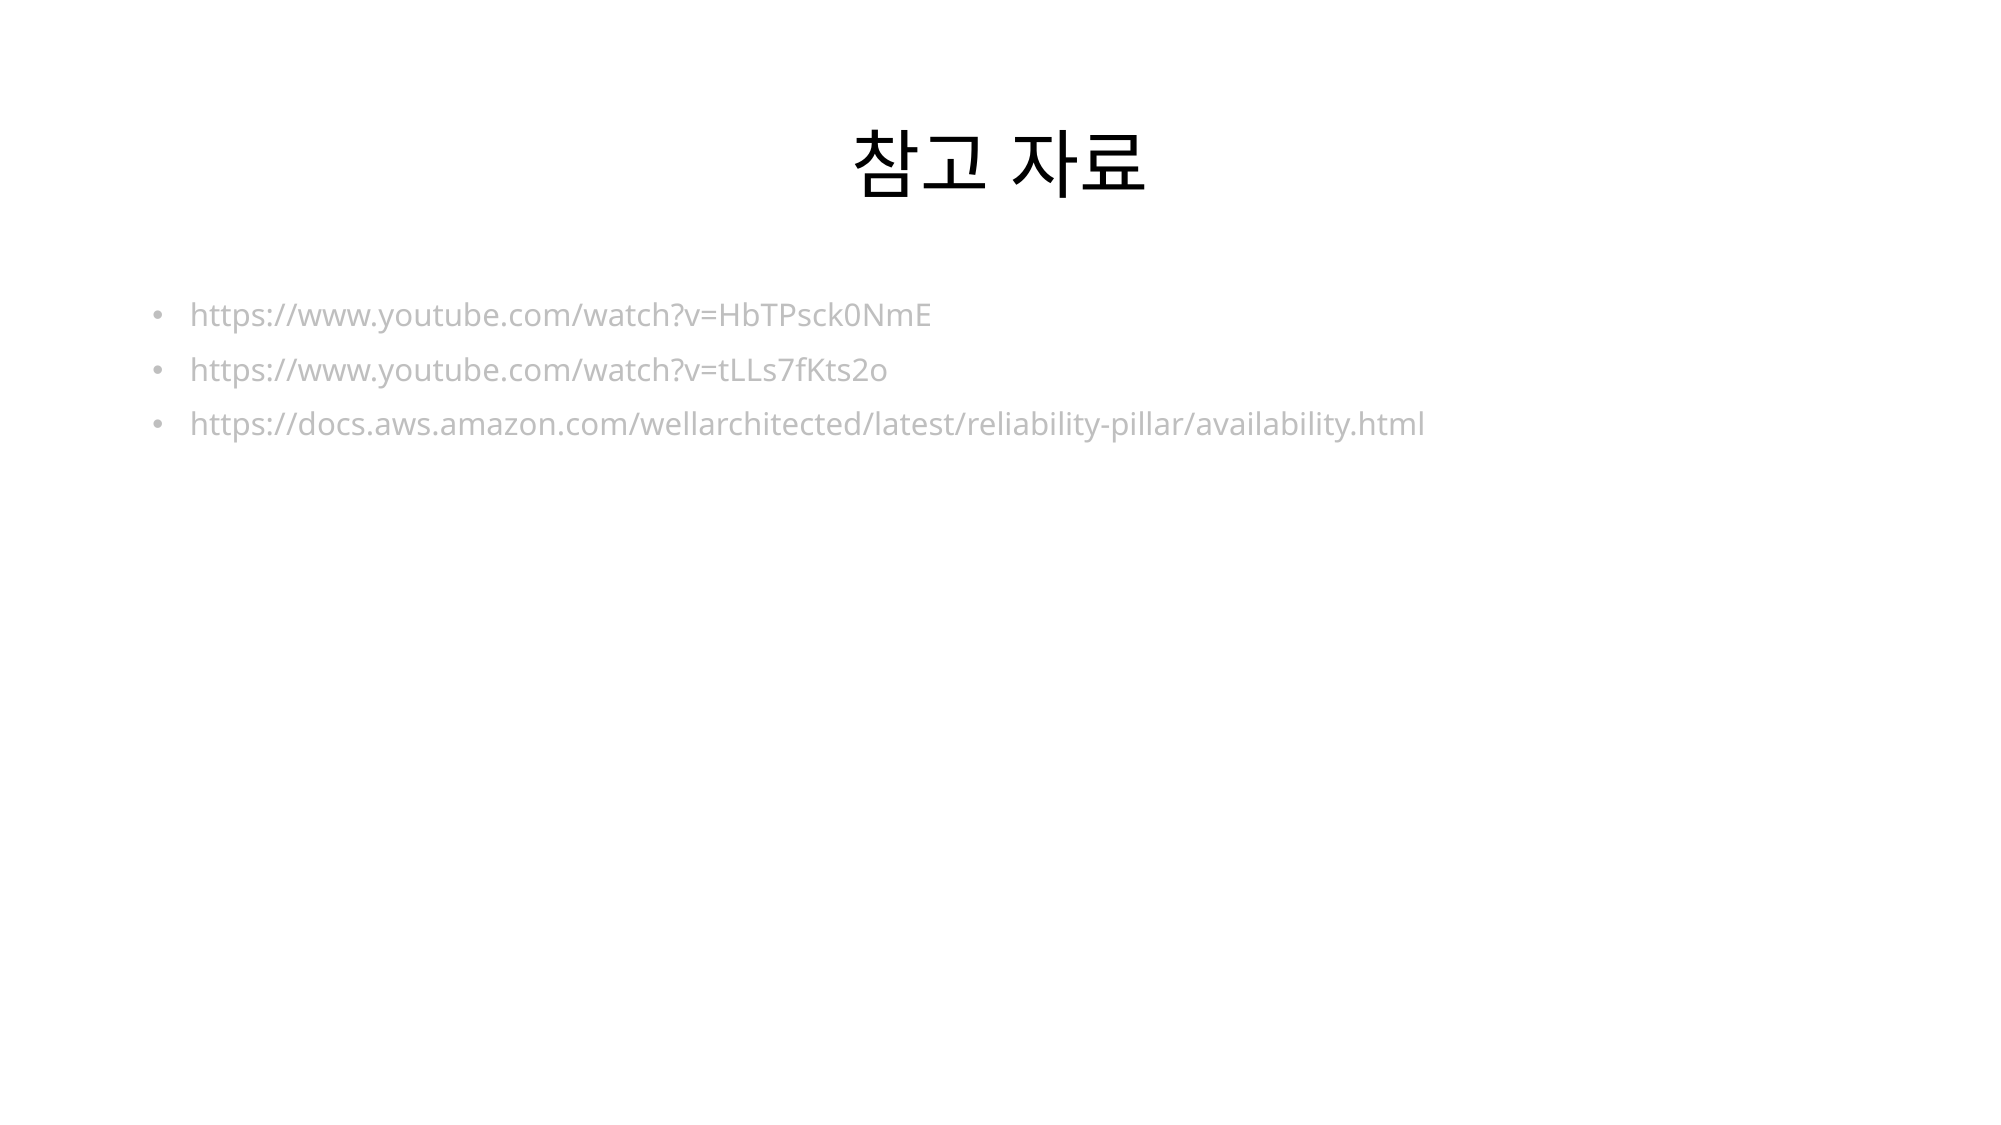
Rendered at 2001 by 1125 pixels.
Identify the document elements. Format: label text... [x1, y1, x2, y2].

list https://www.youtube.com/watch?v=HbTPsck0NmE https://www.youtube.com/watch?v=tLLs7fKts2o https://docs.aws.amazon.com/wellarchitected/latest/reliability-pillar/availability.html [137, 292, 1863, 1066]
title 참고 자료 [137, 59, 1863, 278]
